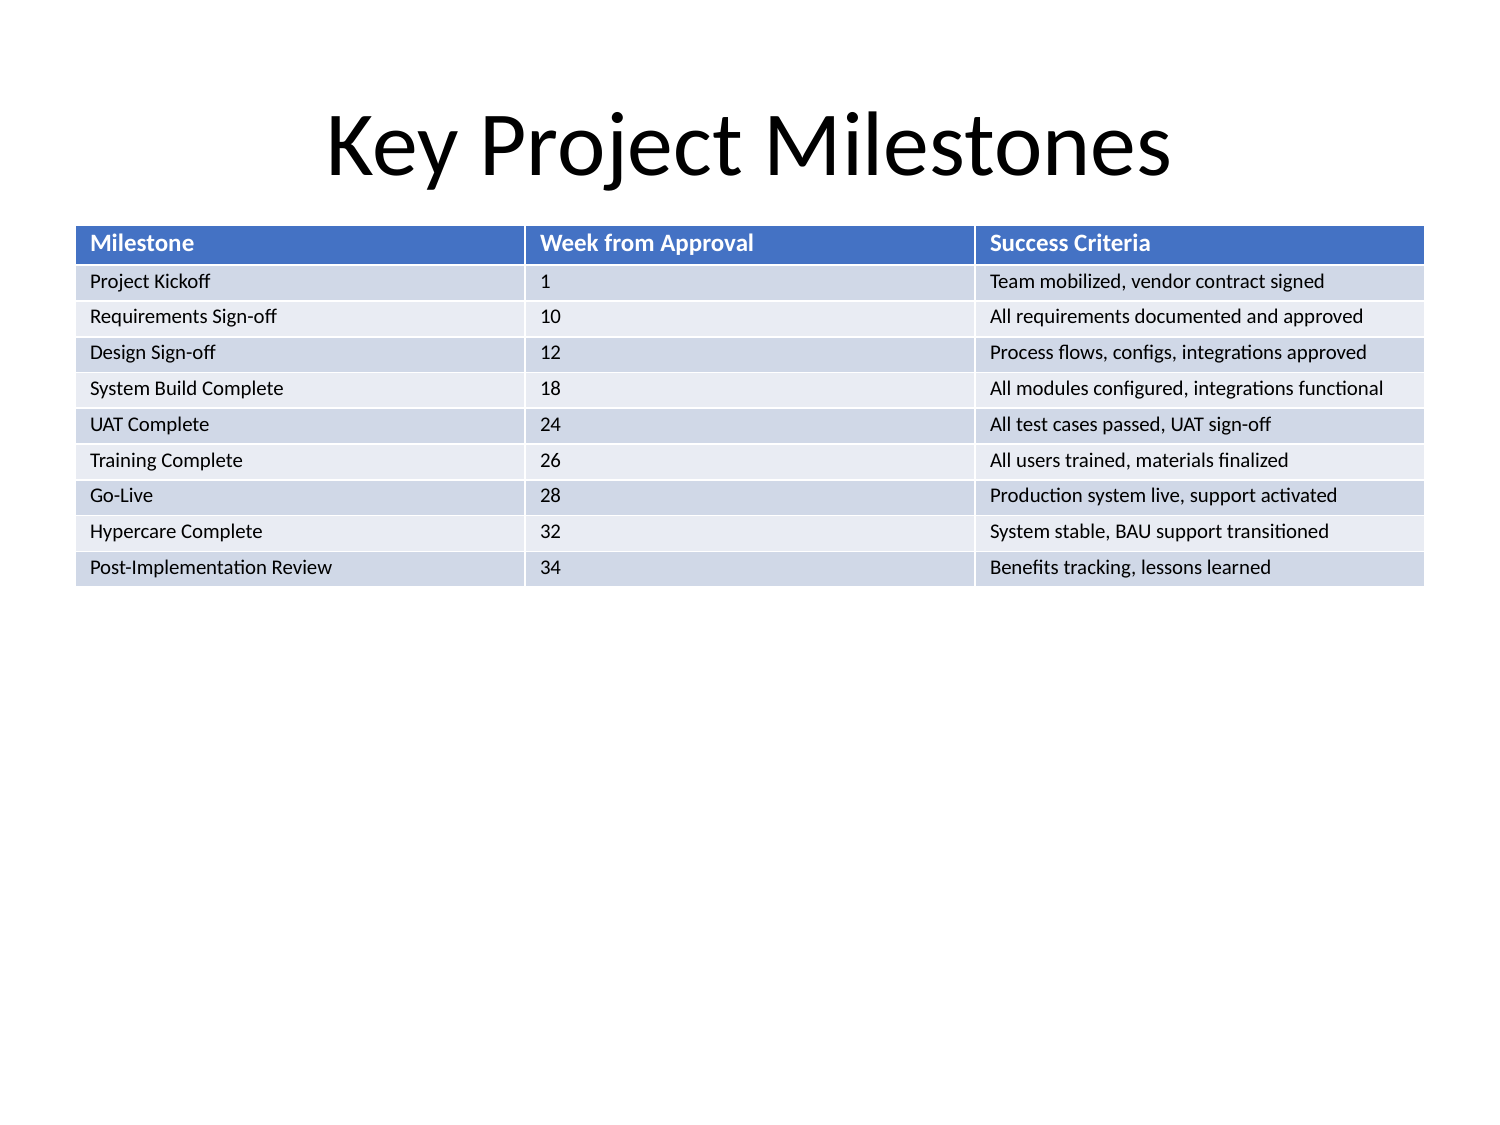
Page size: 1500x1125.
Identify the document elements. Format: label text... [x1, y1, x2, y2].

table_cell Process flows, configs, integrations approved [976, 338, 1424, 372]
table_cell Design Sign-off [76, 338, 524, 372]
table_cell 1 [526, 266, 974, 300]
table_cell Benefits tracking, lessons learned [976, 552, 1424, 586]
table_cell Go-Live [76, 481, 524, 515]
table_cell UAT Complete [76, 409, 524, 443]
table_cell System Build Complete [76, 373, 524, 407]
table_cell All users trained, materials finalized [976, 445, 1424, 479]
table_cell 24 [526, 409, 974, 443]
table_cell 32 [526, 516, 974, 551]
table_header Milestone [76, 226, 524, 264]
table_cell All requirements documented and approved [976, 302, 1424, 336]
table_cell 34 [526, 552, 974, 586]
table_cell 18 [526, 373, 974, 407]
table_cell Training Complete [76, 445, 524, 479]
table_cell 10 [526, 302, 974, 336]
table_cell Production system live, support activated [976, 481, 1424, 515]
table_cell Project Kickoff [76, 266, 524, 300]
table_cell Team mobilized, vendor contract signed [976, 266, 1424, 300]
table_cell System stable, BAU support transitioned [976, 516, 1424, 551]
table_cell Requirements Sign-off [76, 302, 524, 336]
table_cell 28 [526, 481, 974, 515]
table_cell Hypercare Complete [76, 516, 524, 551]
table_cell All test cases passed, UAT sign-off [976, 409, 1424, 443]
table_cell Post-Implementation Review [76, 552, 524, 586]
title Key Project Milestones [75, 45, 1425, 224]
table_header Success Criteria [976, 226, 1424, 264]
table_cell All modules configured, integrations functional [976, 373, 1424, 407]
table_cell 12 [526, 338, 974, 372]
table_cell 26 [526, 445, 974, 479]
table_header Week from Approval [526, 226, 974, 264]
